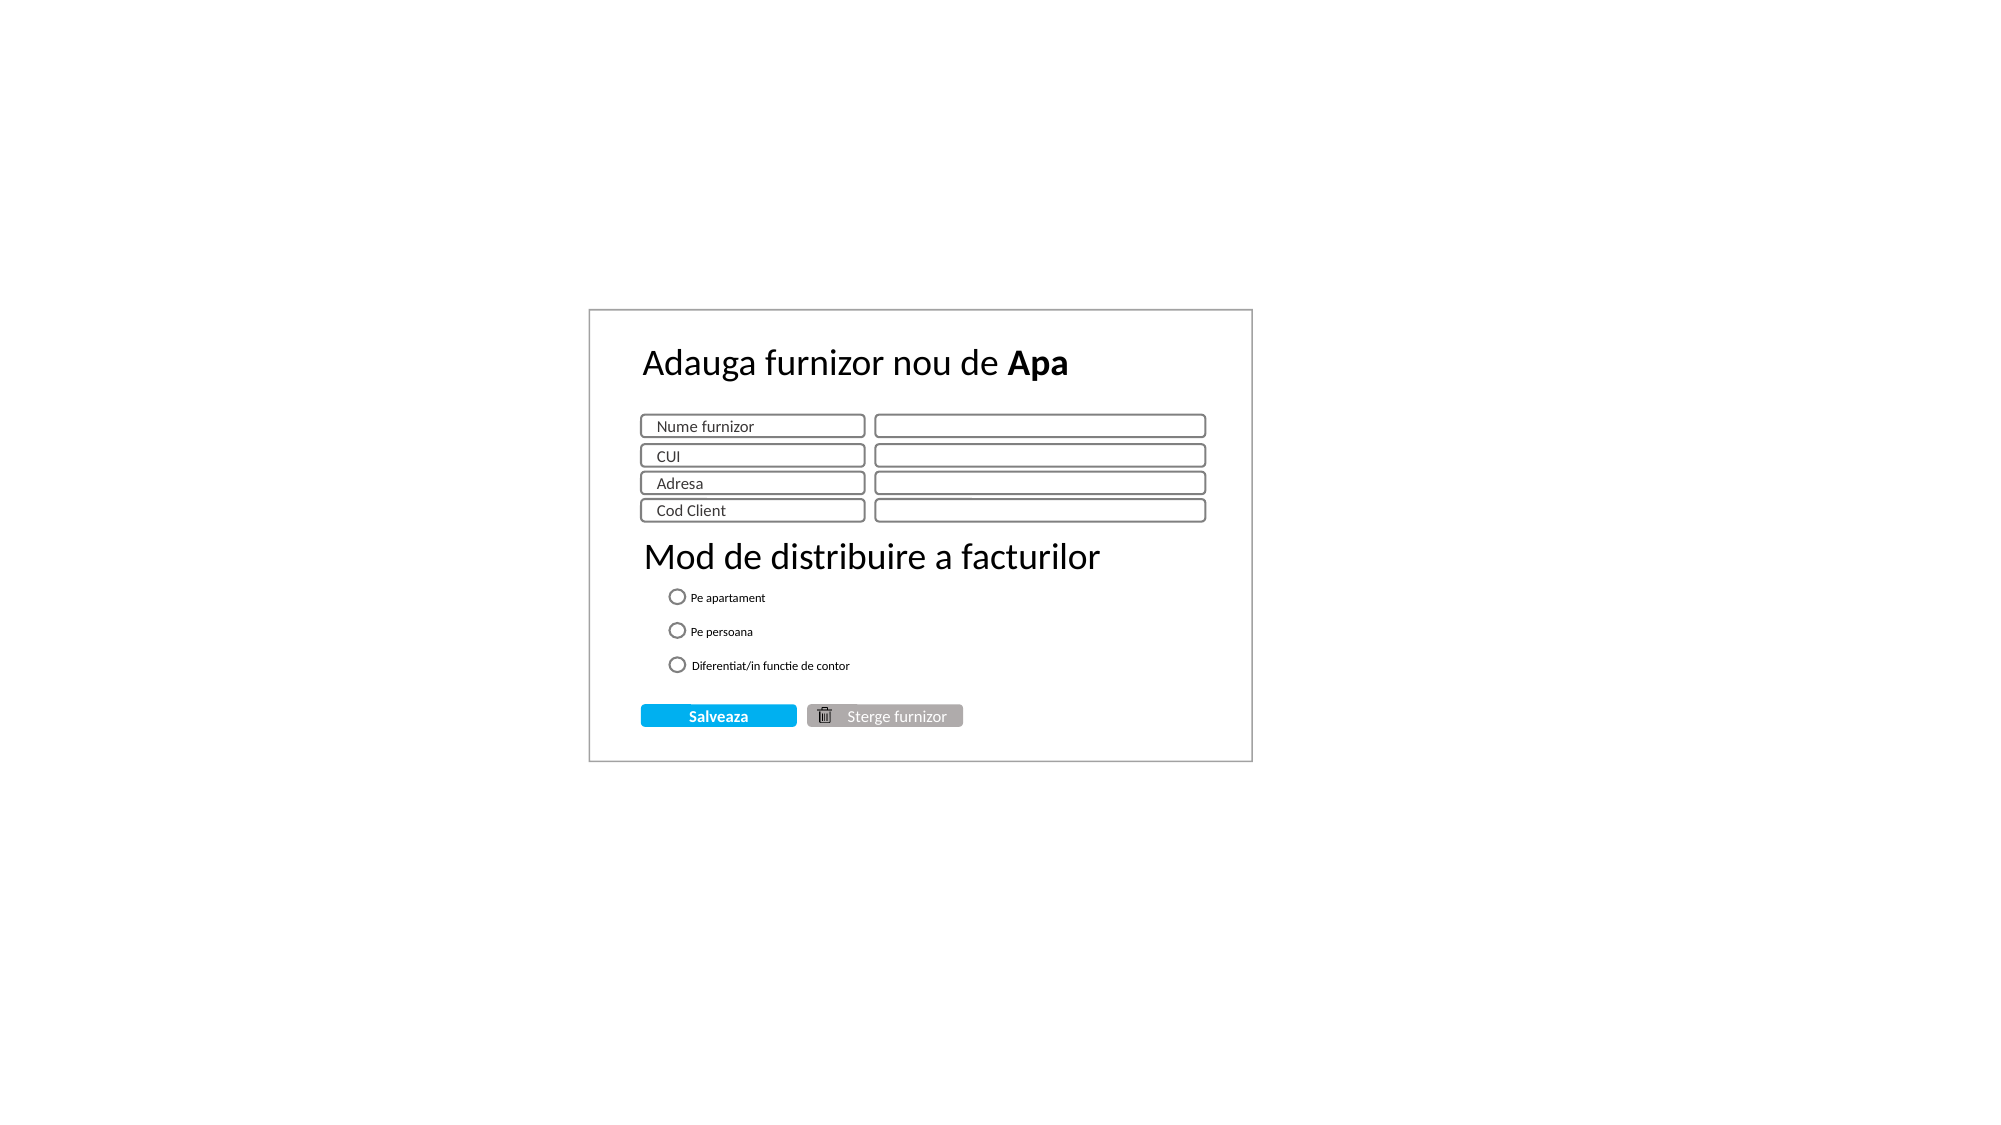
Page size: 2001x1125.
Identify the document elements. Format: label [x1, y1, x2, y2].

text_box [589, 309, 1253, 762]
